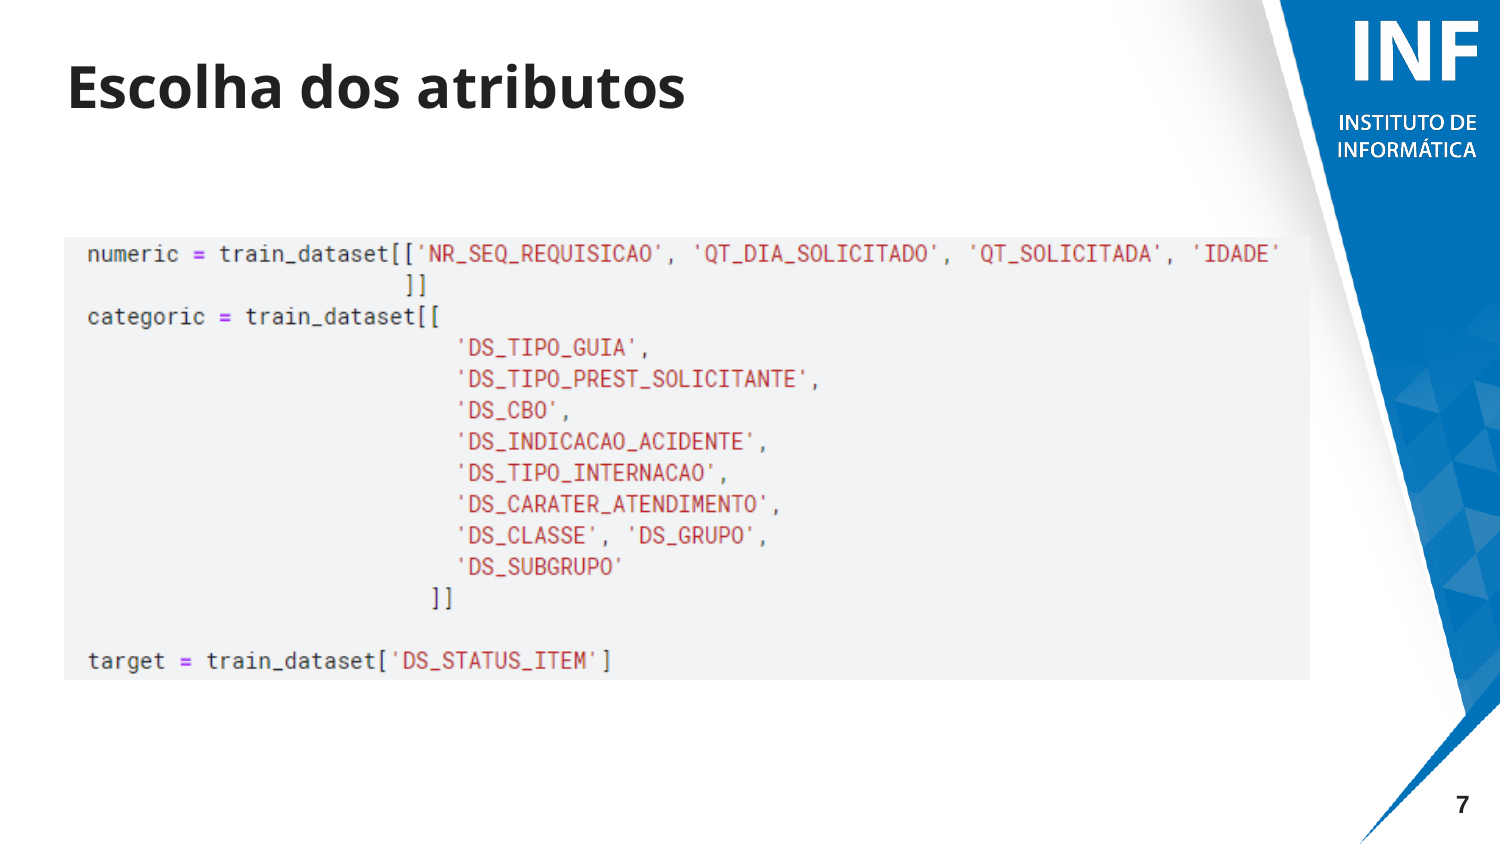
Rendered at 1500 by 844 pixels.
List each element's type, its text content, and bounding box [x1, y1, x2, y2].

slide_number ‹#› [1394, 771, 1485, 837]
title Escolha dos atributos [51, 35, 1441, 135]
picture [0, 0, 1500, 844]
